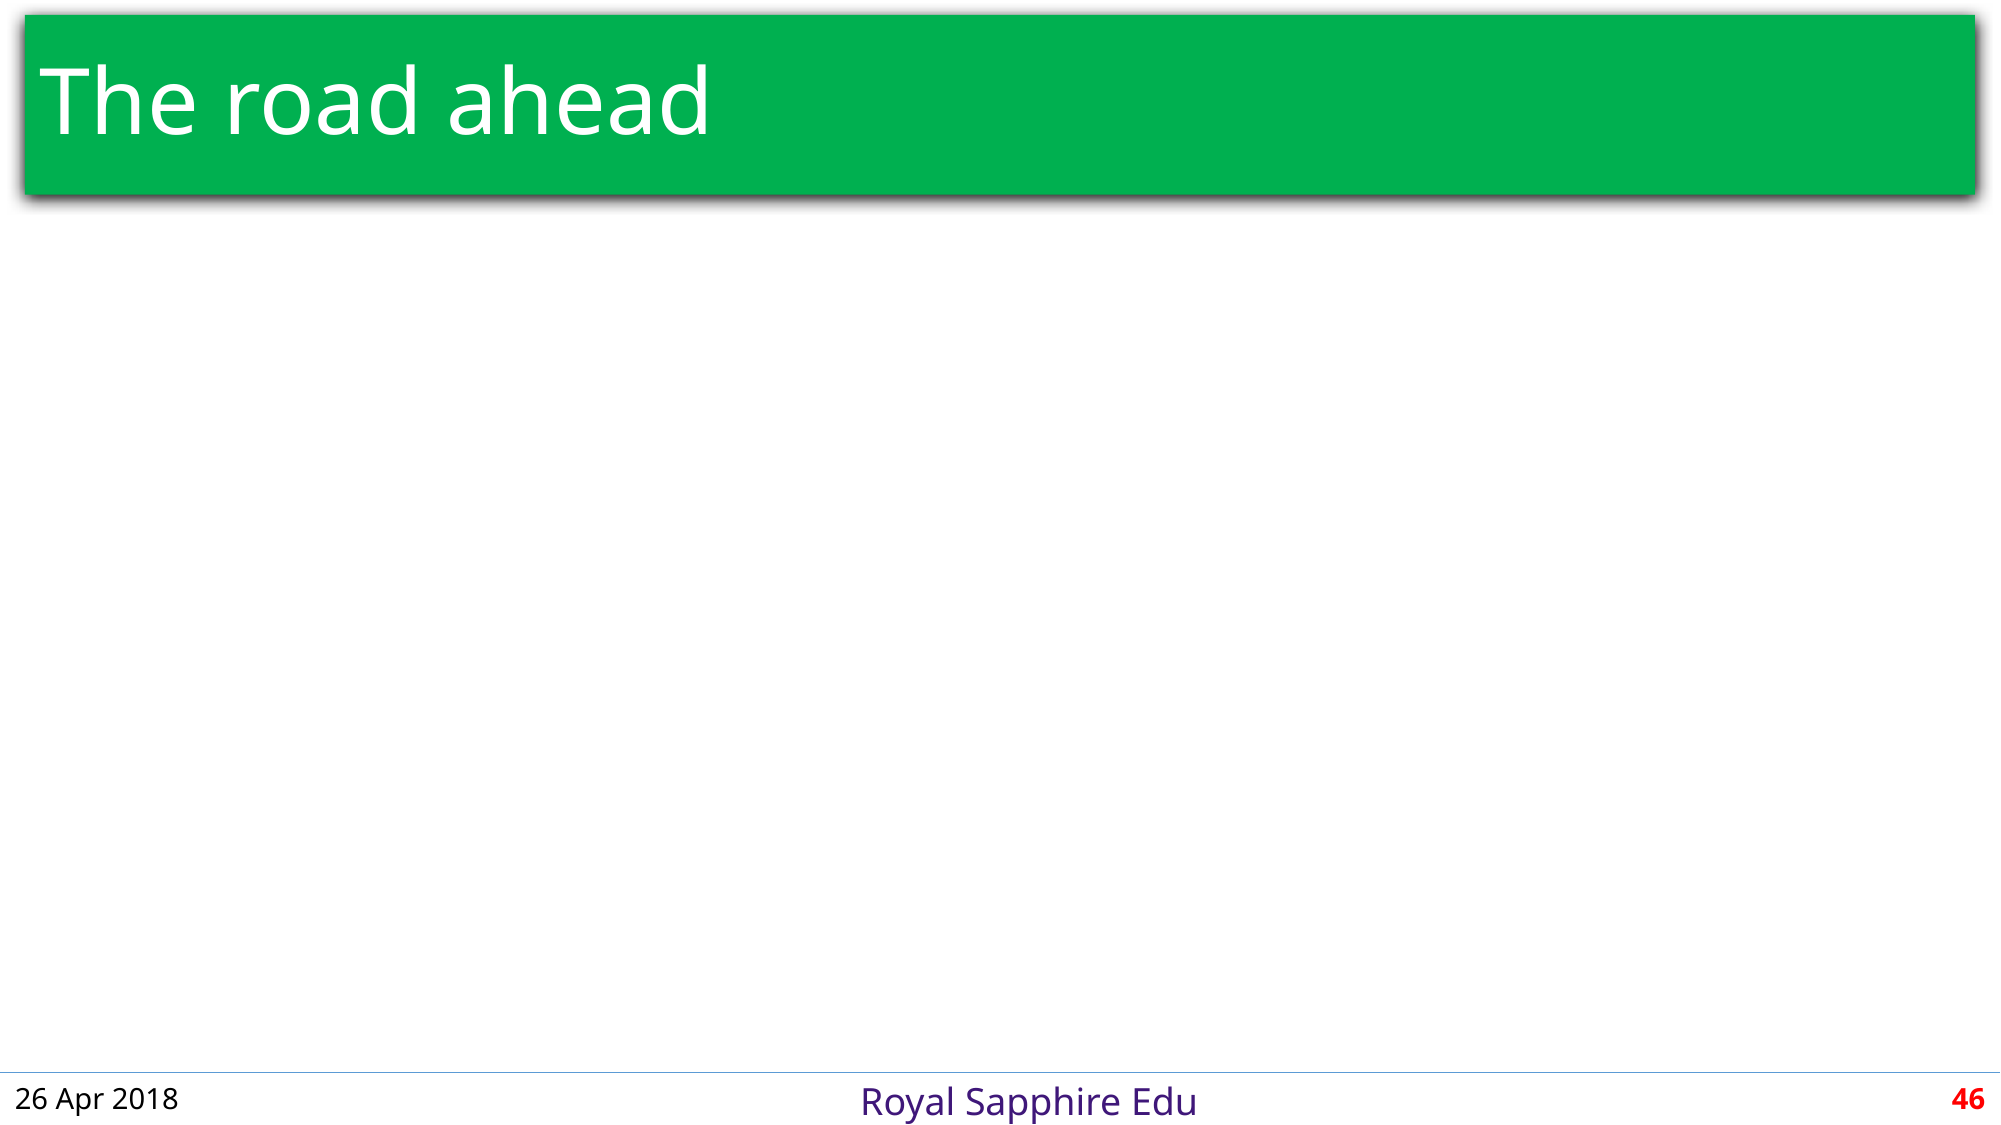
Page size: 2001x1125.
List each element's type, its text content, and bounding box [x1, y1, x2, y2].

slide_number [0, 1072, 450, 1115]
slide_number 46 [1550, 1072, 2000, 1115]
title The road ahead [24, 14, 1975, 195]
